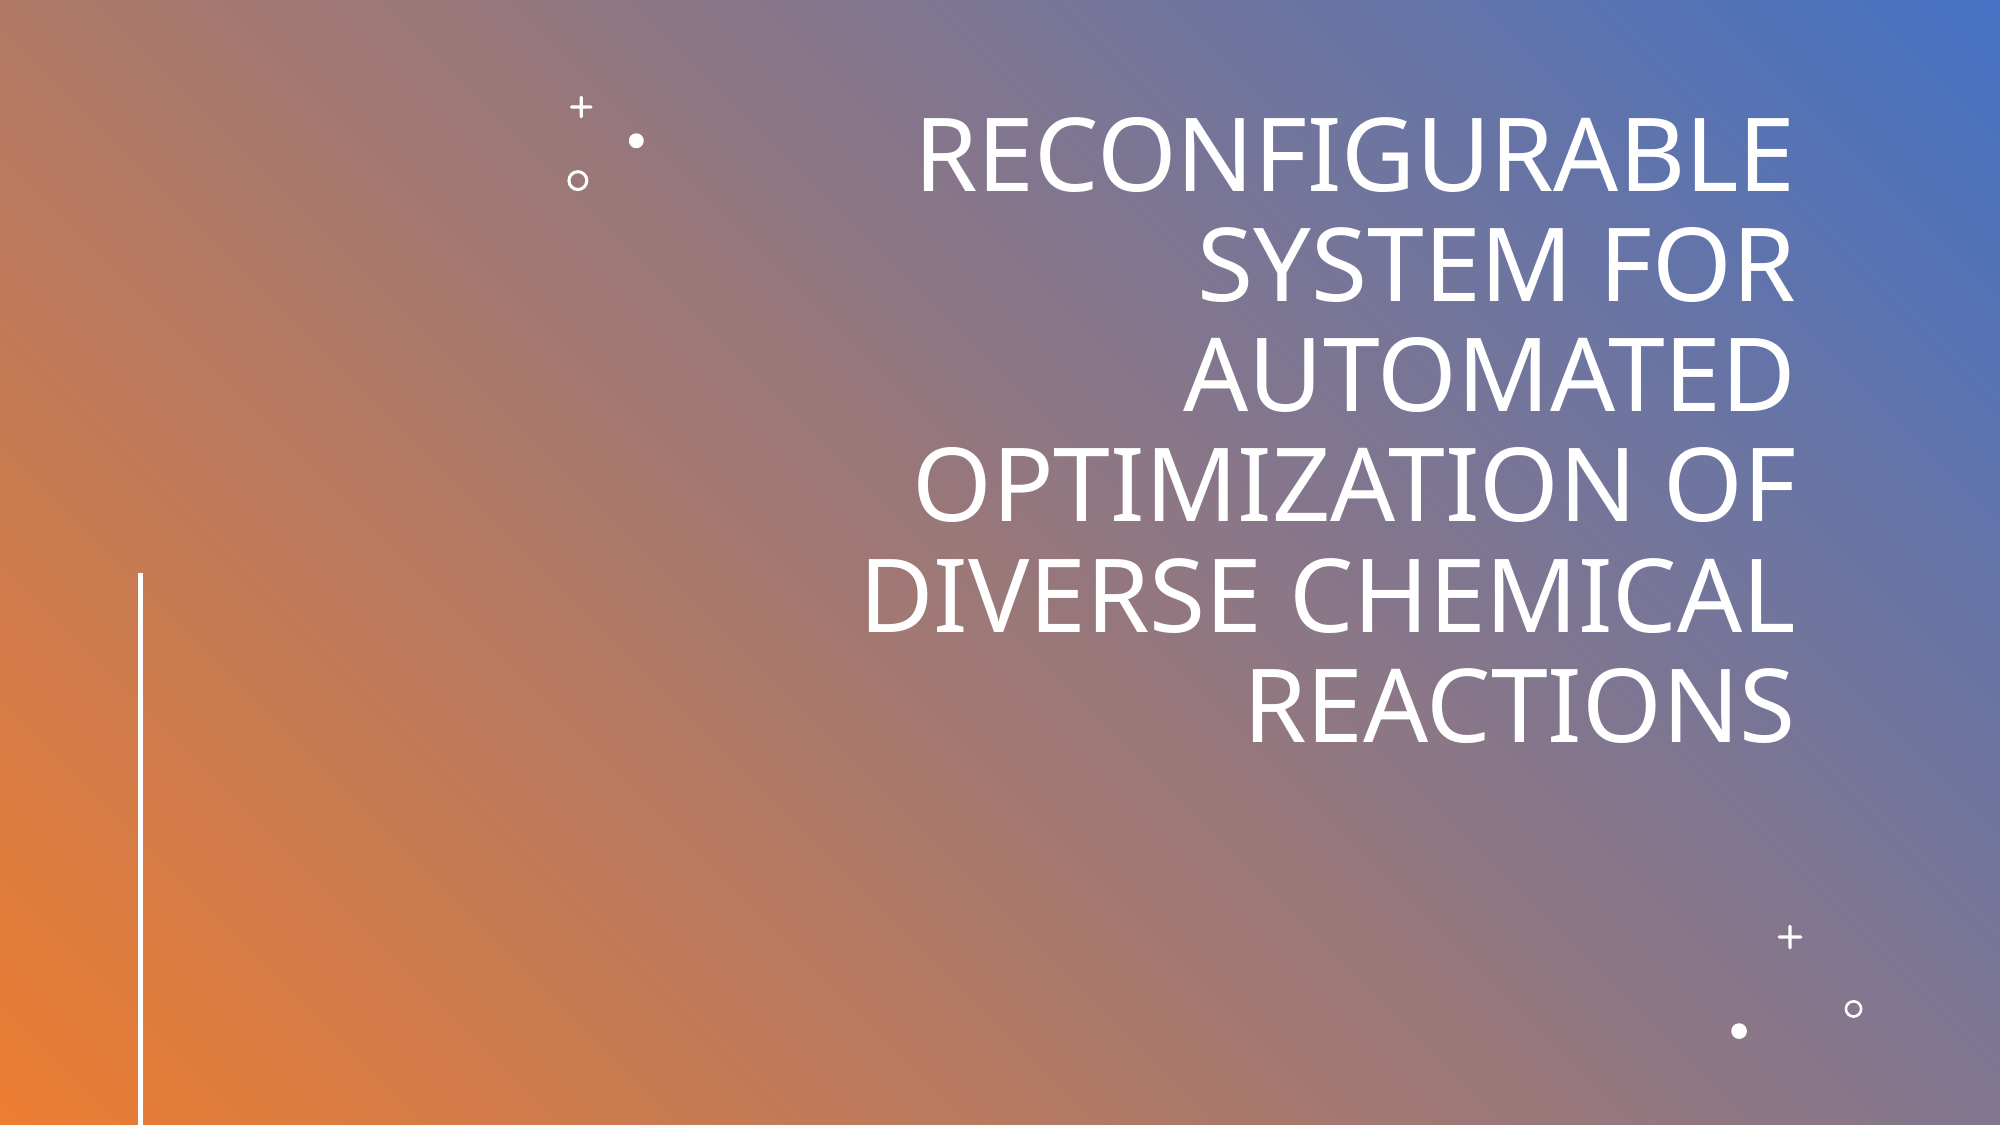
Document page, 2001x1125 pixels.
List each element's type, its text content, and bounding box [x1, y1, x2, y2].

text_box [569, 95, 593, 119]
text_box [628, 133, 644, 149]
text_box [0, 0, 2000, 1125]
text_box [1844, 1000, 1863, 1018]
text_box [1777, 924, 1803, 950]
title RECONFIGURABLE SYSTEM FOR AUTOMATED OPTIMIZATION OF DIVERSE CHEMICAL REACTIONS [636, 95, 1812, 779]
text_box [567, 170, 589, 192]
text_box [1731, 1023, 1747, 1039]
